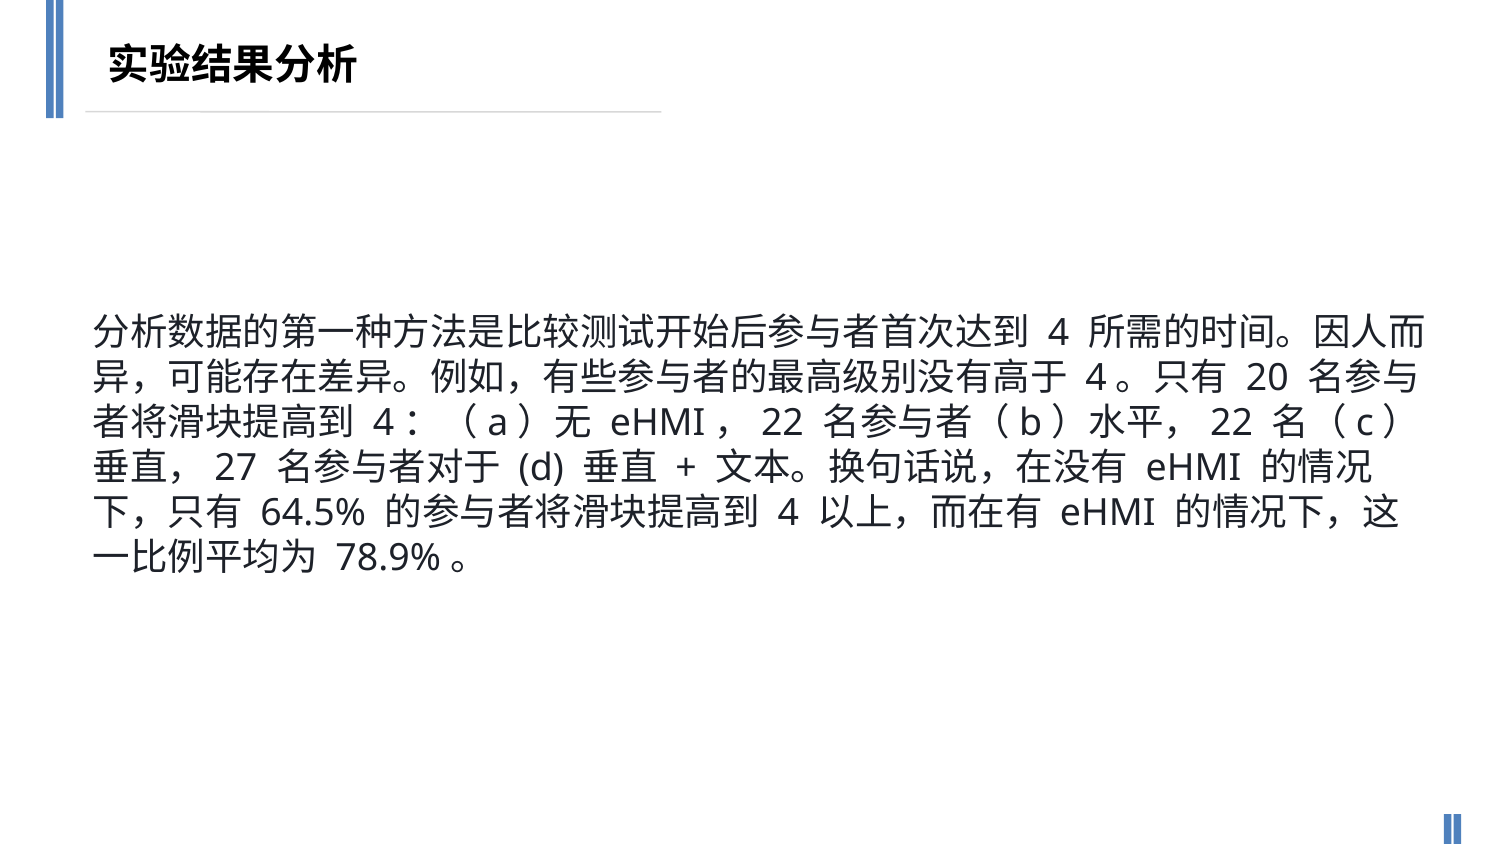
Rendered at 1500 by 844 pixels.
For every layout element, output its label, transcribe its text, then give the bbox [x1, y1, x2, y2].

list 实验结果分析 [92, 30, 395, 107]
text_box 分析数据的第一种方法是比较测试开始后参与者首次达到 4 所需的时间。因人而异，可能存在差异。例如，有些参与者的最高级别没有高于 4。只有 20 名参与者将滑块提高到 4：（a）无 eHMI，22 名参与者（b）水平，22 名（c）垂直，27 名参与者对于 (d) 垂直 + 文本。换句话说，在没有 eHMI 的情况下，只有 64.5% 的参与者将滑块提高到 4 以上，而在有 eHMI 的情况下，这一比例平均为 78.9%。 [78, 300, 1444, 586]
